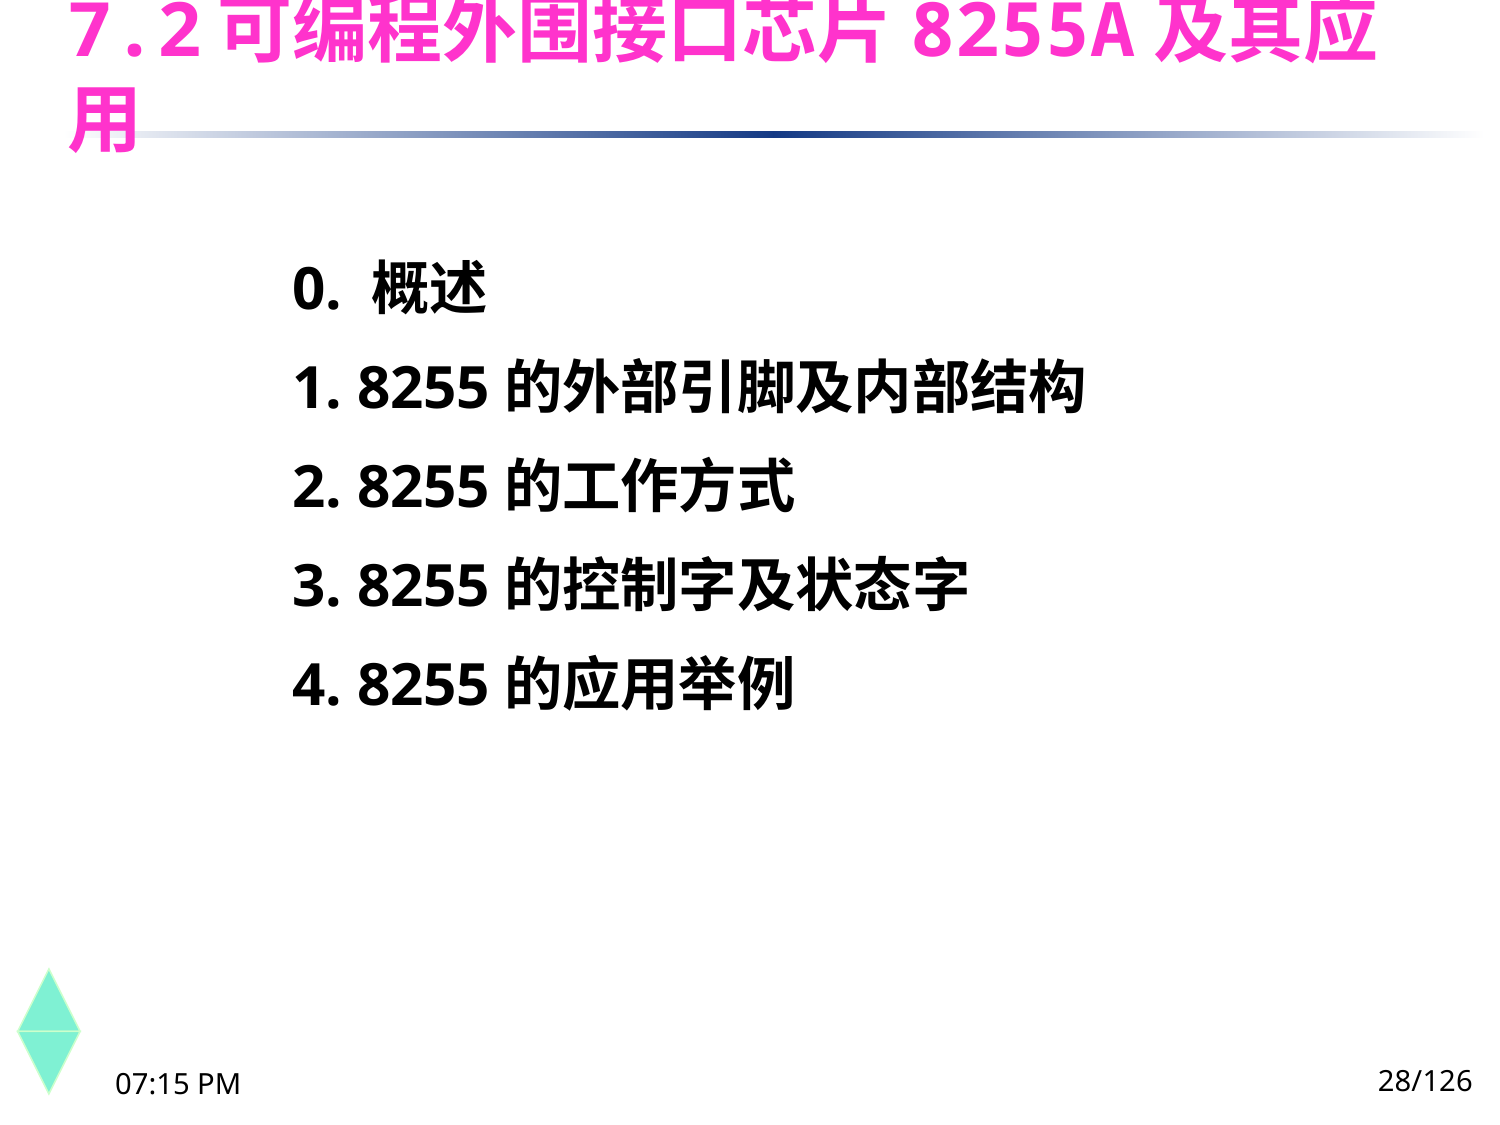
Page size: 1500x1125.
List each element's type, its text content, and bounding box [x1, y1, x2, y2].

text_box 7.2 可编程外围接口芯片8255A及其应用 [53, 0, 1465, 169]
slide_number 下午8时26分 [100, 1037, 414, 1113]
text_box 0. 概述 1. 8255的外部引脚及内部结构 2. 8255的工作方式 3. 8255的控制字及状态字 4. 8255的应用举例 [277, 243, 1199, 725]
slide_number 28/126 [1174, 1034, 1488, 1111]
